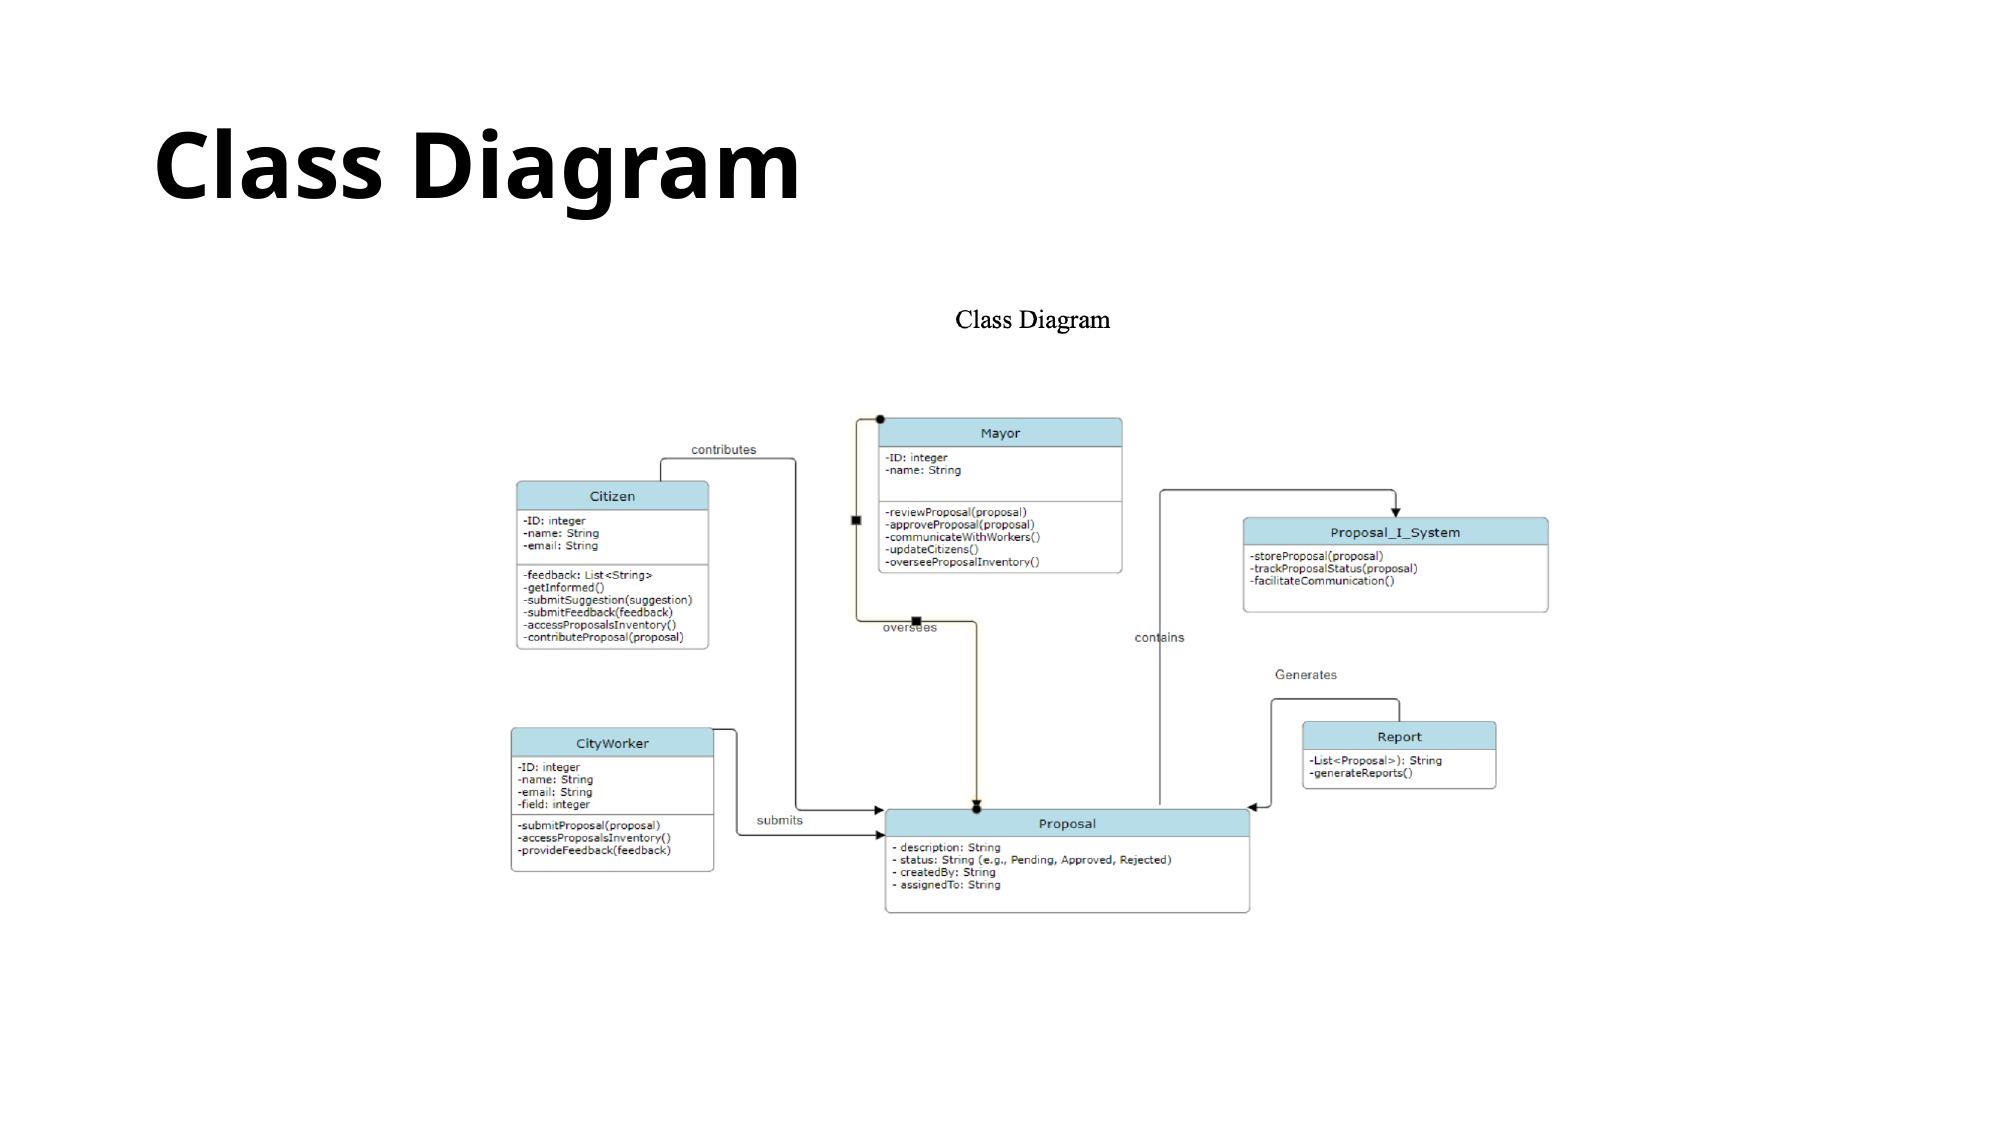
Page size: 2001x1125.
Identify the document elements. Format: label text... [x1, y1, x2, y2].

title Class Diagram [137, 59, 1863, 278]
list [397, 298, 1603, 1014]
